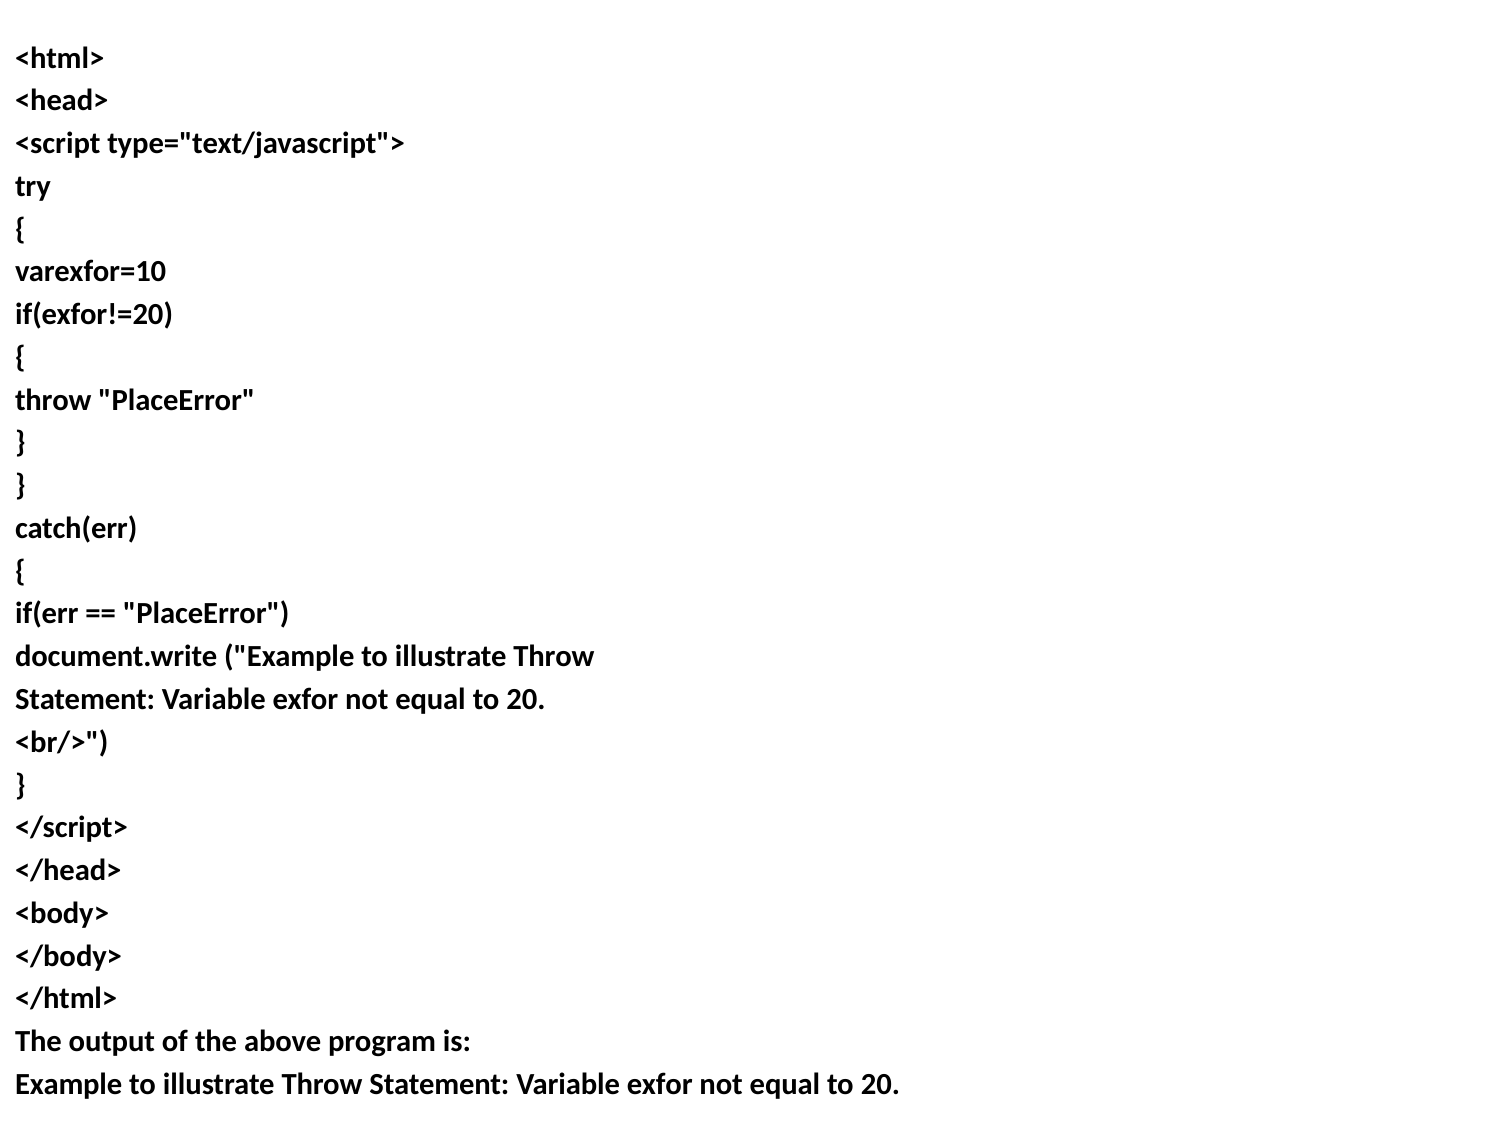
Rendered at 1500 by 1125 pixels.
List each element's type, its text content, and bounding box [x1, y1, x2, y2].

list <html> <head> <script type="text/javascript"> try { varexfor=10 if(exfor!=20) { throw "PlaceError" } } catch(err) { if(err == "PlaceError") document.write ("Example to illustrate Throw Statement: Variable exfor not equal to 20. <br/>") } </script> </head> <body> </body> </html> The output of the above program is: Example to illustrate Throw Statement: Variable exfor not equal to 20. [0, 0, 1465, 1125]
